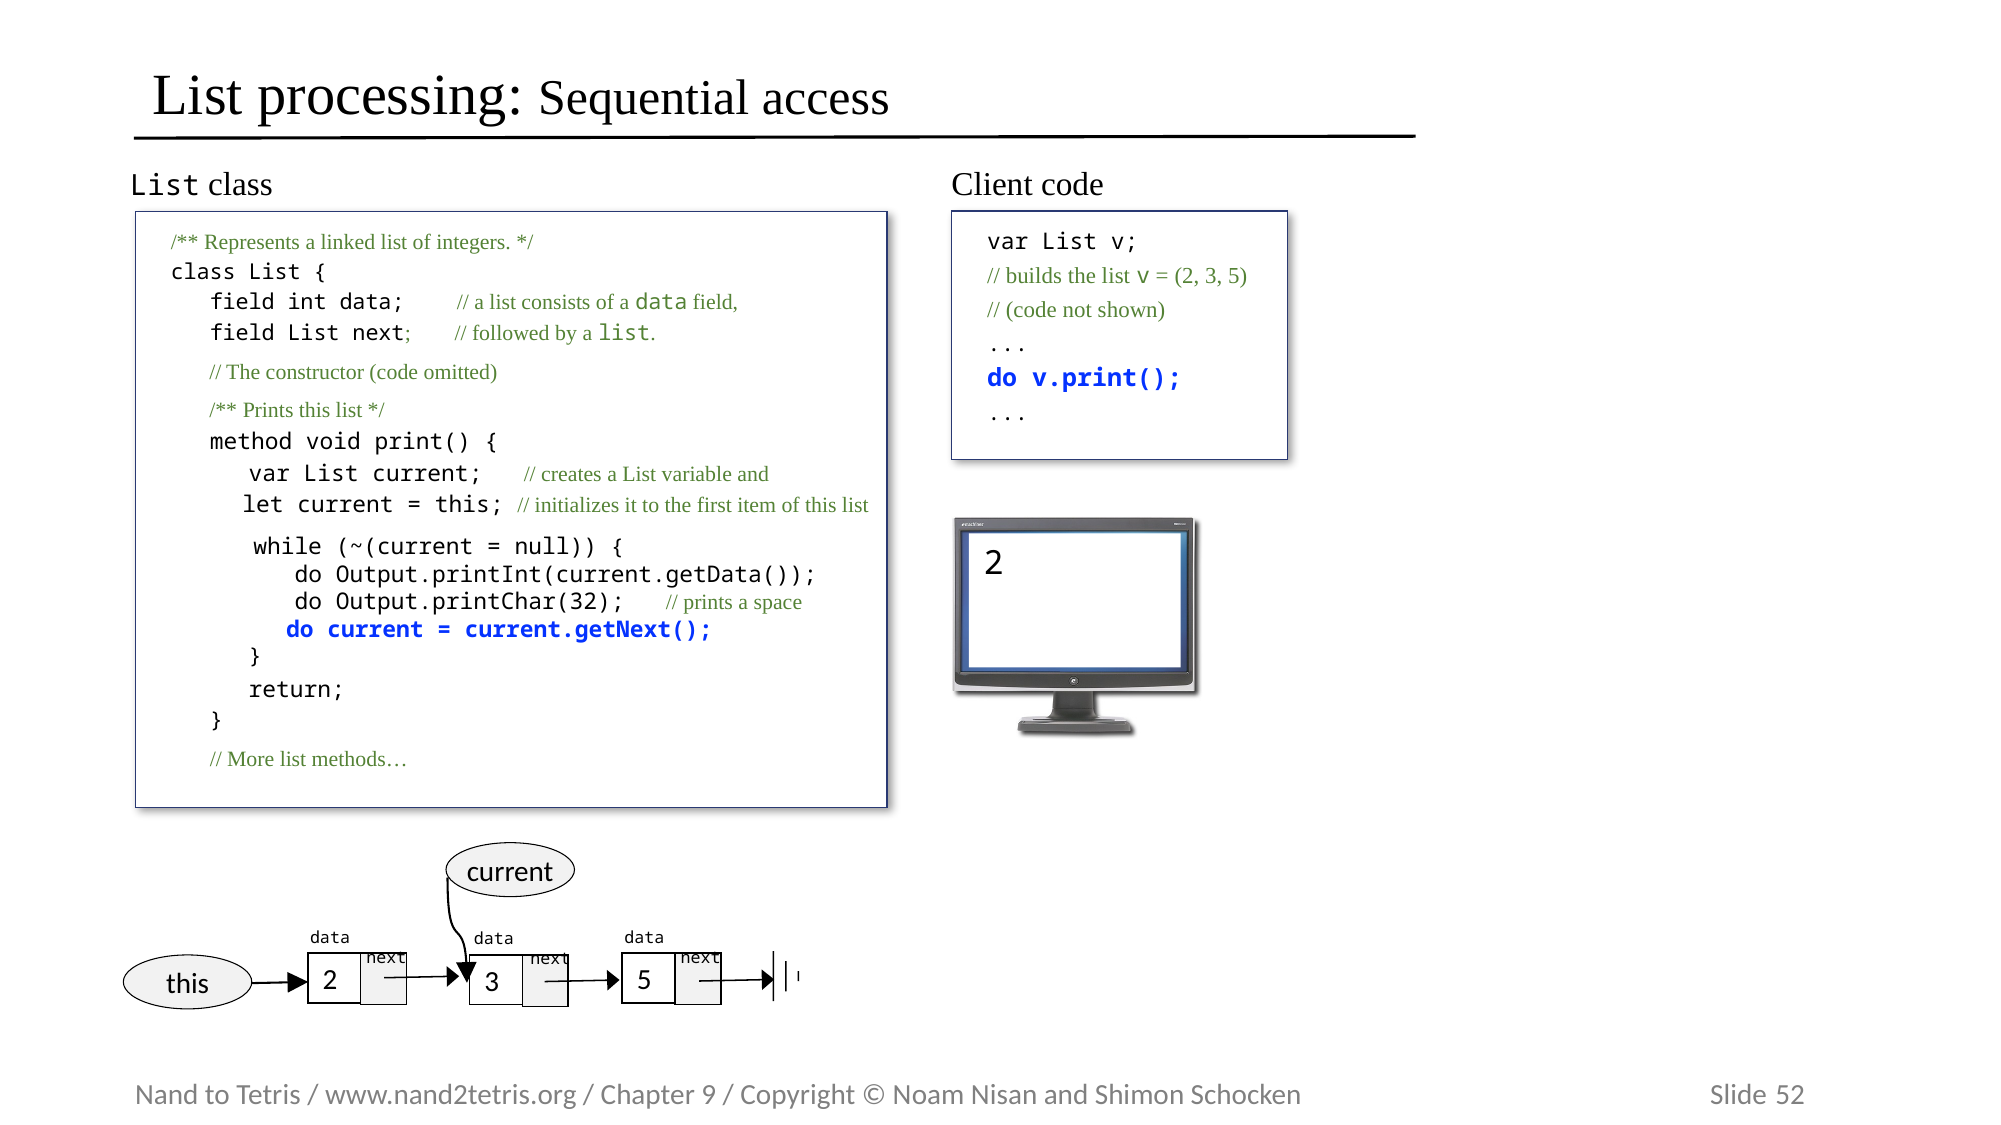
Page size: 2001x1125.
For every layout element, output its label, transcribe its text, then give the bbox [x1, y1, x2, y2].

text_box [609, 919, 799, 1005]
text_box this [122, 954, 253, 1010]
text_box /** Represents a linked list of integers. */ class List { field int data; // a list consists of a data field, field List next; // followed by a list. // The constructor (code omitted) /** Prints this list */ method void print() { var List current; // creates a List variable and let current = this; // initializes it to the first item of this list while (~(current = null)) { do Output.printInt(current.getData()); do Output.printChar(32); // prints a space do current = current.getNext(); } return; } // More list methods… [135, 211, 887, 808]
text_box Client code [936, 154, 1176, 217]
text_box data next [295, 919, 424, 982]
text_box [458, 920, 620, 1007]
text_box [360, 982, 407, 1005]
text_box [445, 842, 575, 983]
title List processing: Sequential access [137, 48, 1417, 144]
text_box List class [114, 154, 355, 217]
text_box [951, 516, 1203, 740]
text_box 2 [307, 982, 360, 1003]
text_box var List v; // builds the list v = (2, 3, 5) // (code not shown) ... do v.print(); ... [951, 210, 1288, 460]
text_box [253, 971, 309, 993]
